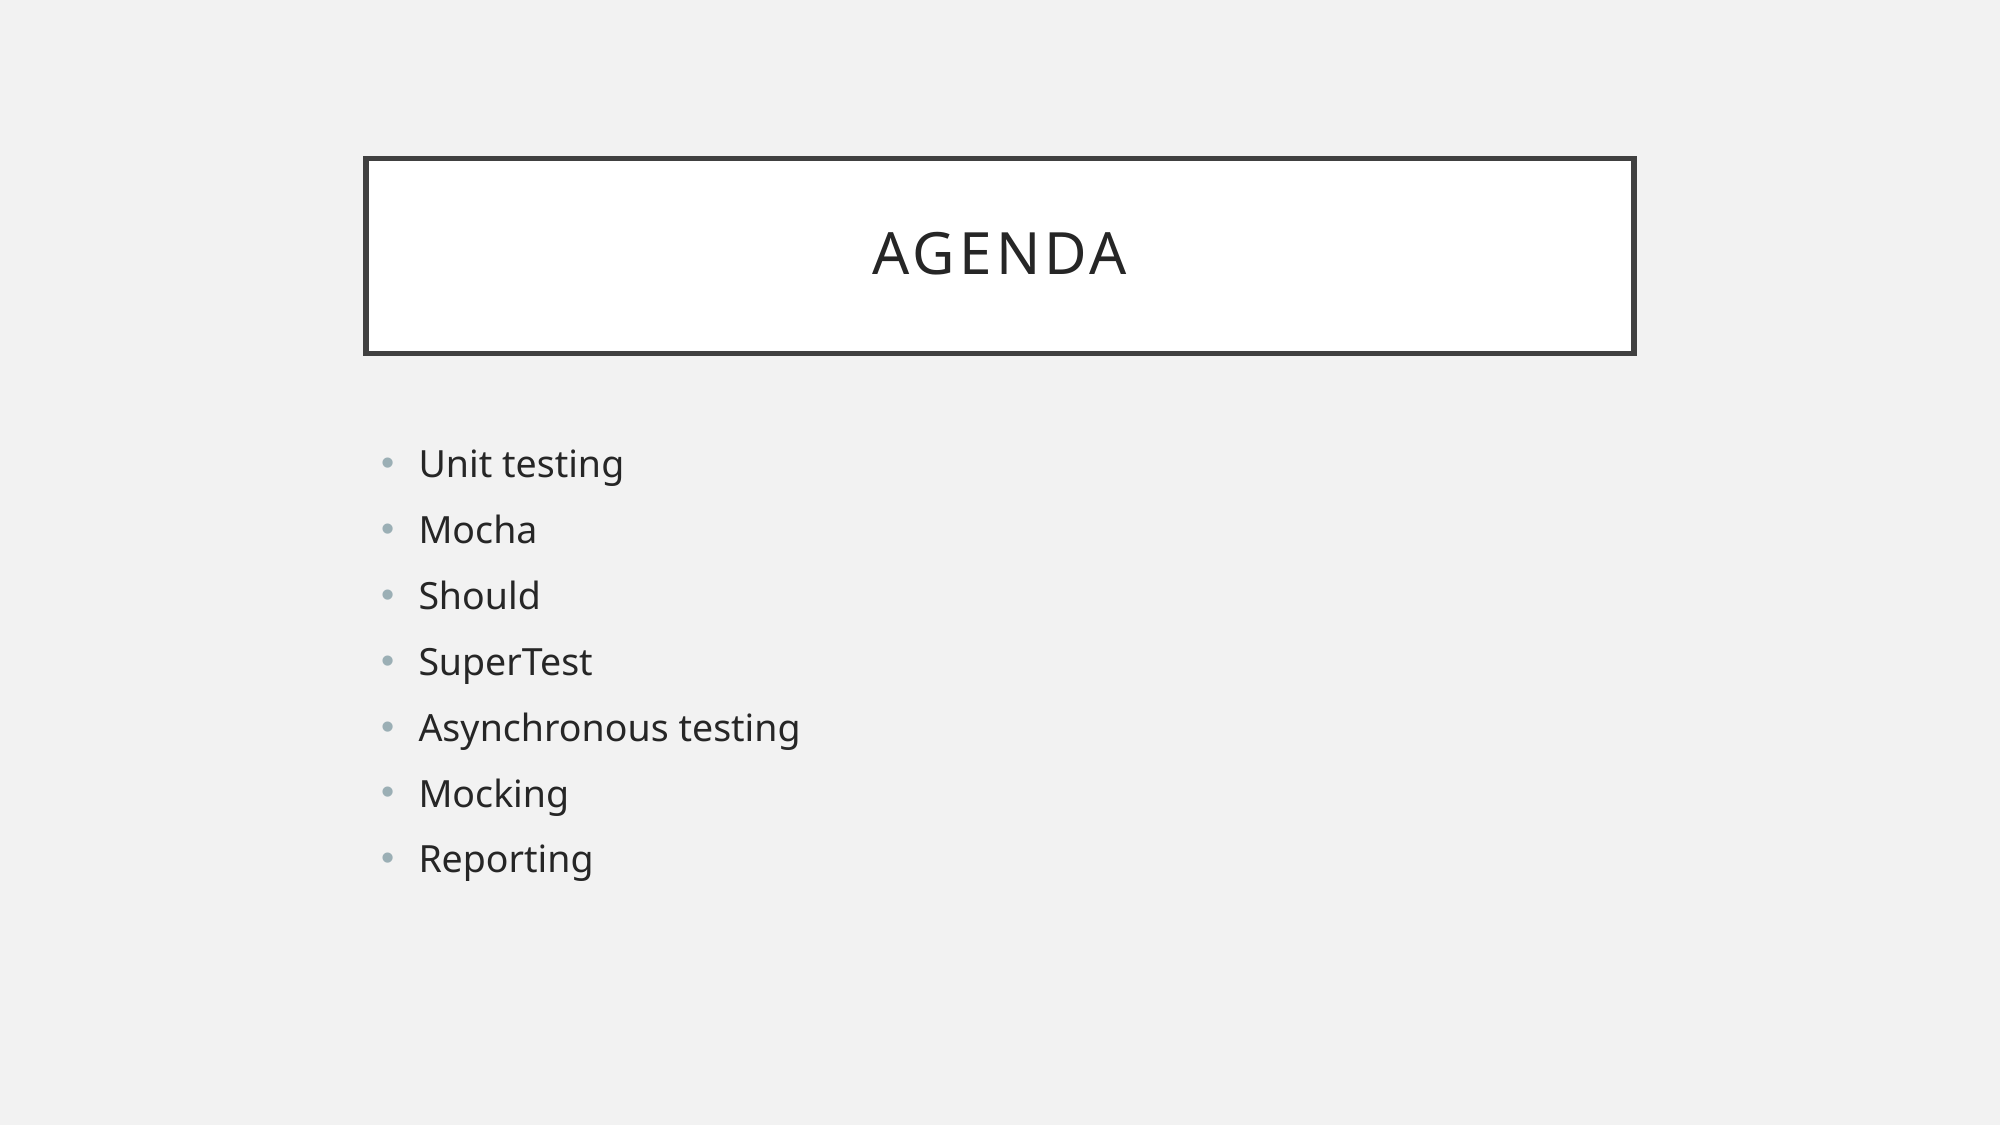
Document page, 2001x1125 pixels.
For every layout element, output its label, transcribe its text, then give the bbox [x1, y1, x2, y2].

list Unit testing Mocha Should SuperTest Asynchronous testing Mocking Reporting [366, 432, 1634, 942]
title aGenda [363, 156, 1637, 356]
